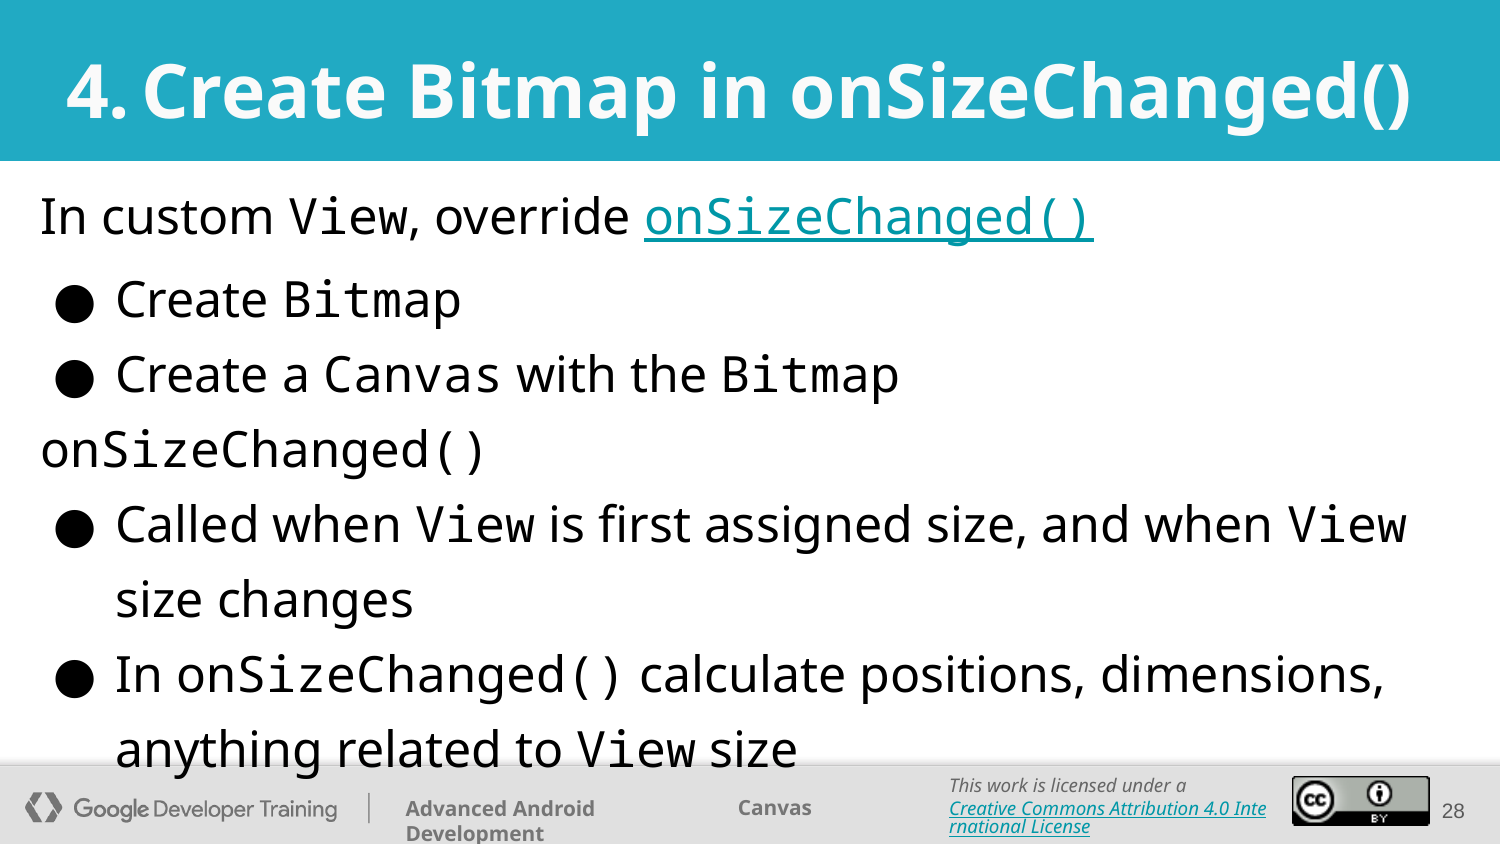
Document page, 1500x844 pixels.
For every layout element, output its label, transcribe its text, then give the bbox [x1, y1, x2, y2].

list In custom View, override onSizeChanged() Create Bitmap Create a Canvas with the Bitmap onSizeChanged() Called when View is first assigned size, and when View size changes In onSizeChanged() calculate positions, dimensions, anything related to View size [25, 152, 1480, 720]
picture [0, 161, 1500, 844]
slide_number ‹#› [1389, 777, 1480, 842]
title Create Bitmap in onSizeChanged() [51, 28, 1449, 122]
